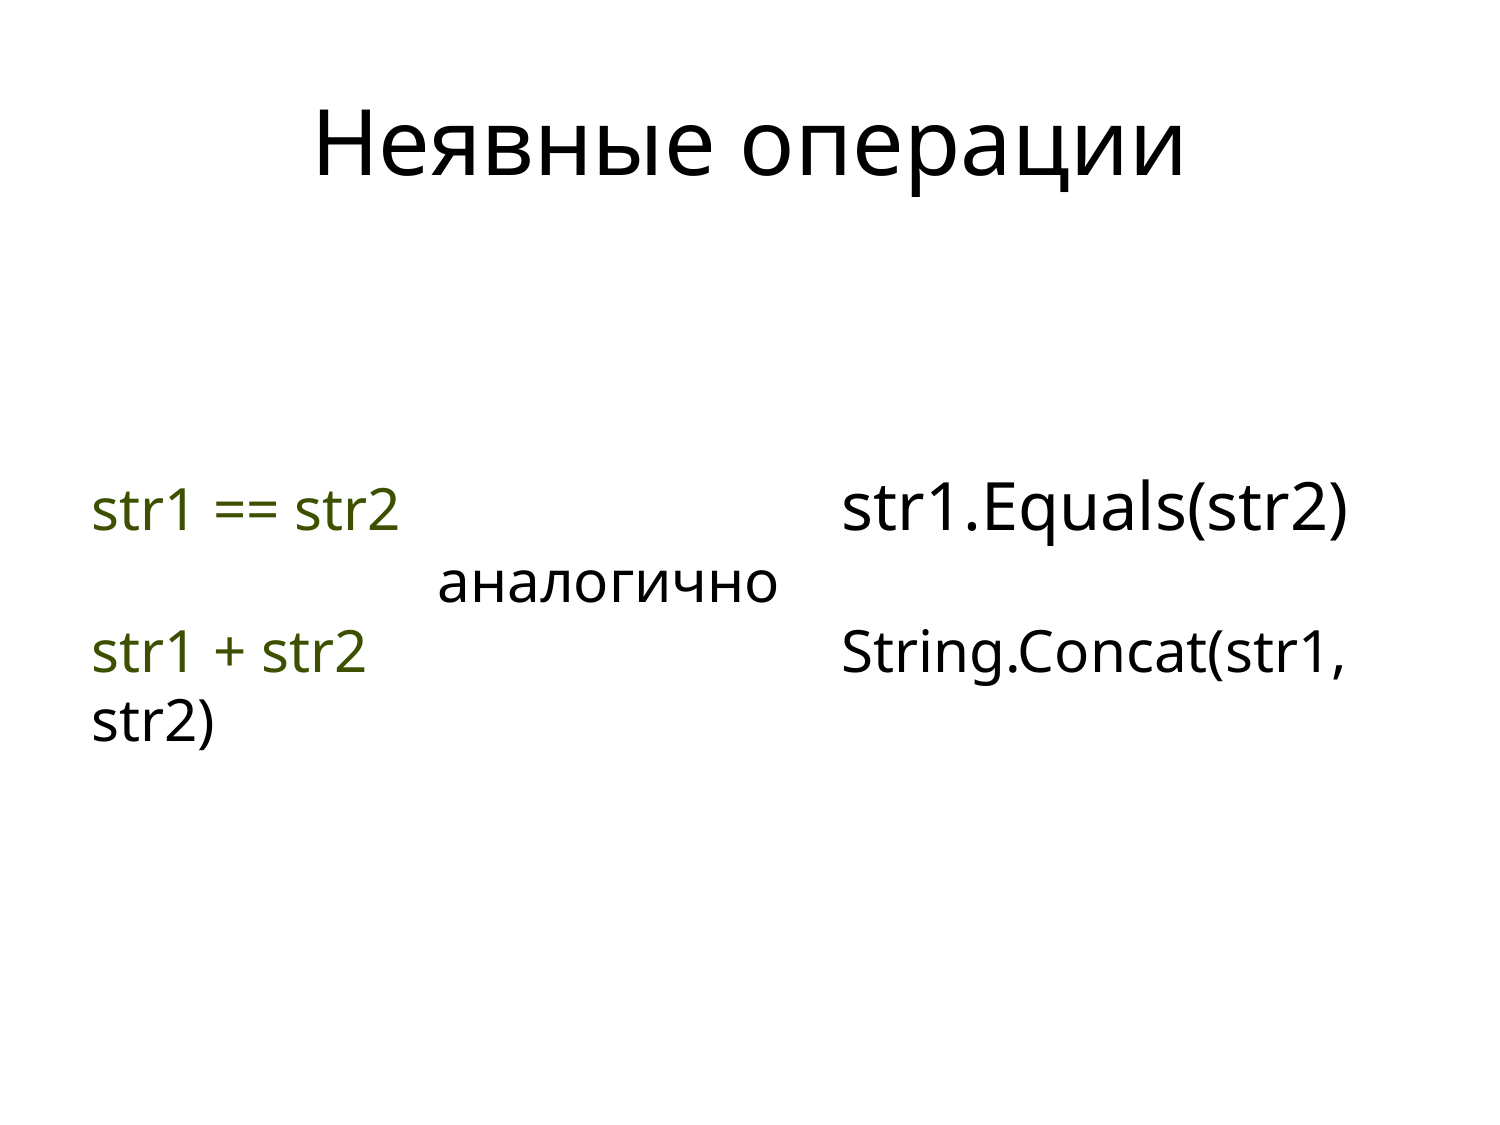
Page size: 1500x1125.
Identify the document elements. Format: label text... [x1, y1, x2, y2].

title Неявные операции [75, 45, 1425, 233]
list str1 == str2 str1.Equals(str2) аналогично str1 + str2 String.Concat(str1, str2) [76, 456, 1473, 1040]
